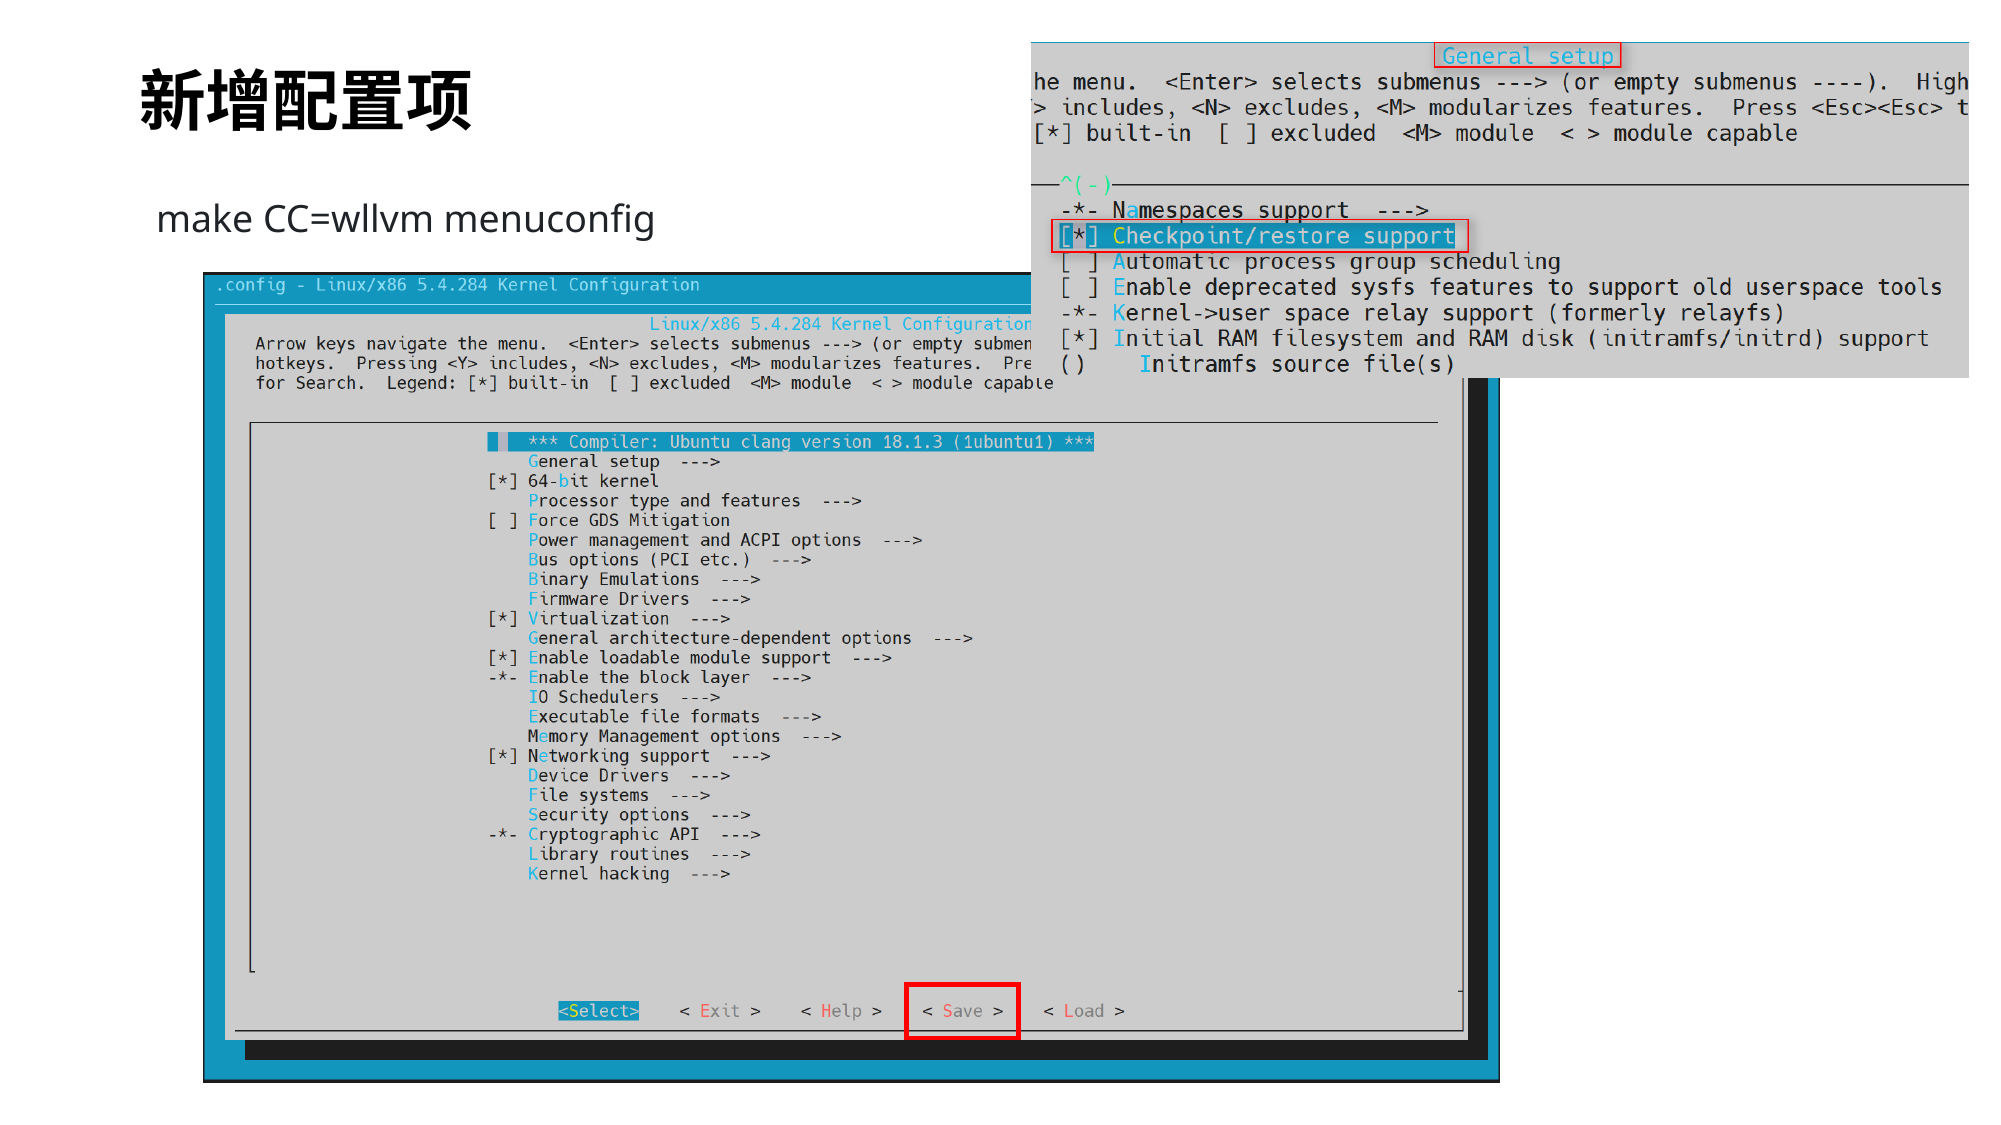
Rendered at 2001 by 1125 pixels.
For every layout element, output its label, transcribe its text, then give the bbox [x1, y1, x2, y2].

picture [203, 42, 1969, 1083]
text_box make CC=wllvm menuconfig [141, 187, 1031, 248]
text_box 新增配置项 [124, 50, 488, 146]
